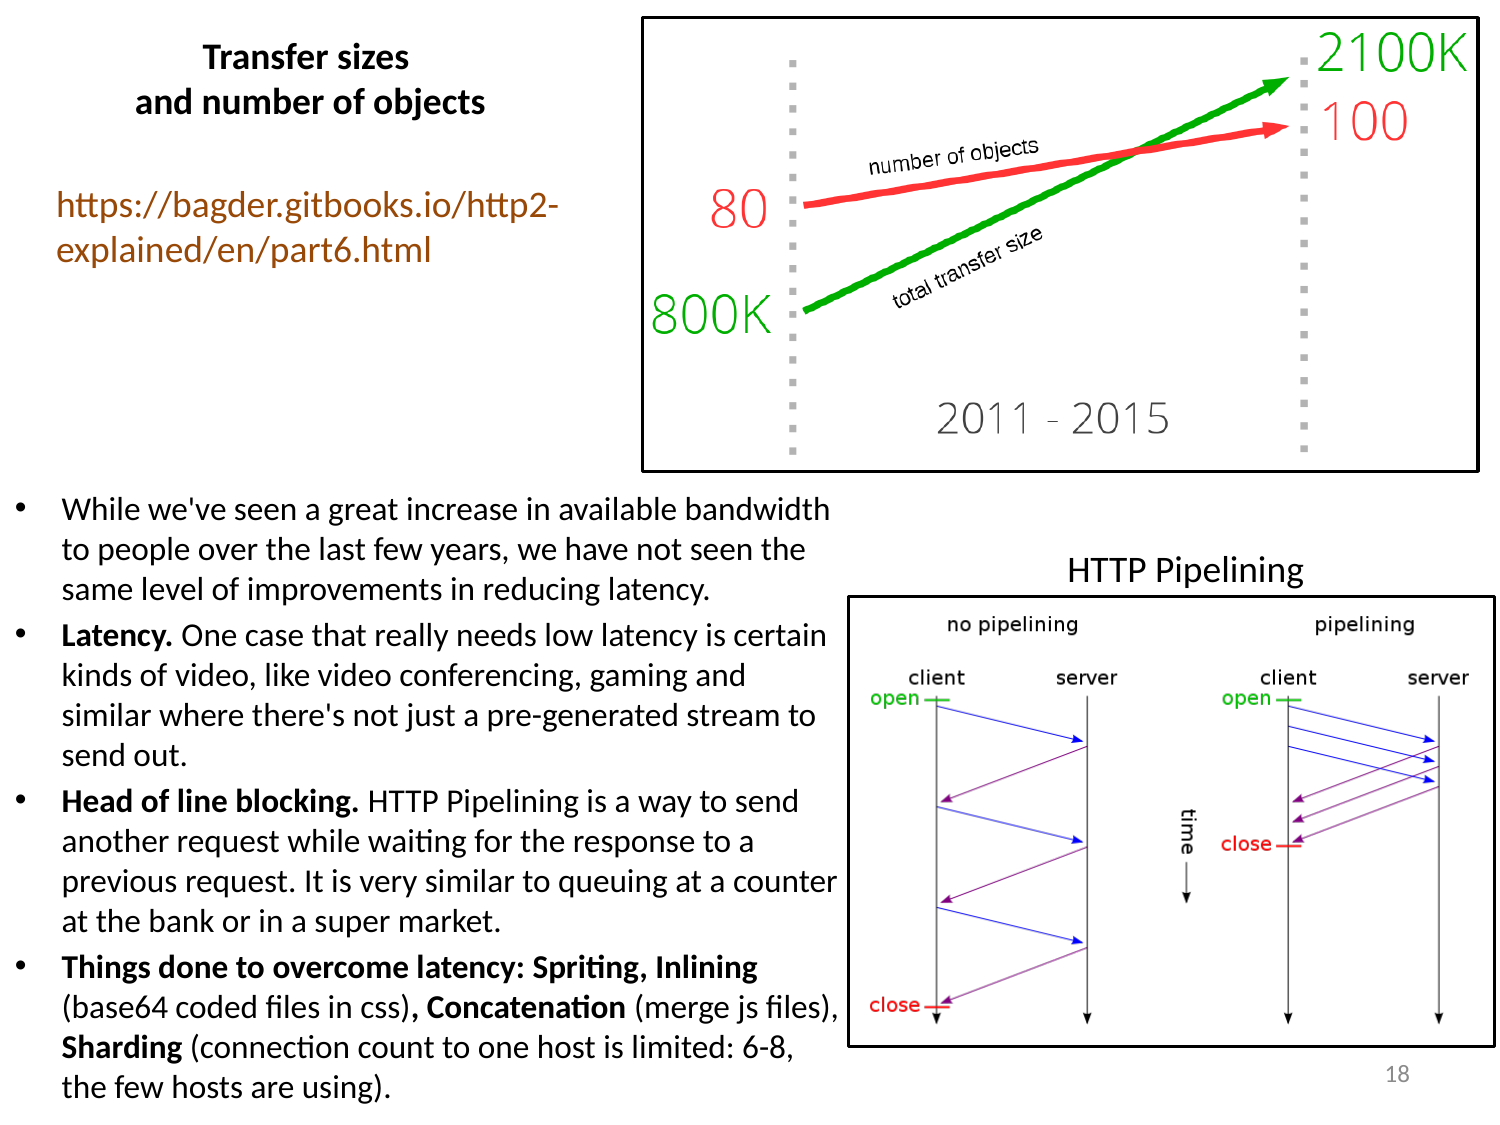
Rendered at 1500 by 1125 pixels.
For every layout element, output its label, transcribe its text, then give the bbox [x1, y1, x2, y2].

text_box Transfer sizes and number of objects [119, 24, 501, 130]
text_box HTTP Pipelining [1052, 537, 1328, 596]
text_box While we've seen a great increase in available bandwidth to people over the last few years, we have not seen the same level of improvements in reducing latency. Latency. One case that really needs low latency is certain kinds of video, like video conferencing, gaming and similar where there's not just a pre-generated stream to send out. Head of line blocking. HTTP Pipelining is a way to send another request while waiting for the response to a previous request. It is very similar to queuing at a counter at the bank or in a super market. Things done to overcome latency: Spriting, Inlining (base64 coded files in css), Concatenation (merge js files), Sharding (connection count to one host is limited: 6-8, the few hosts are using). [0, 479, 858, 1113]
picture [643, 18, 1477, 470]
slide_number 18 [1074, 1052, 1425, 1103]
picture [850, 597, 1494, 1045]
text_box https://bagder.gitbooks.io/http2-explained/en/part6.html [41, 172, 638, 278]
